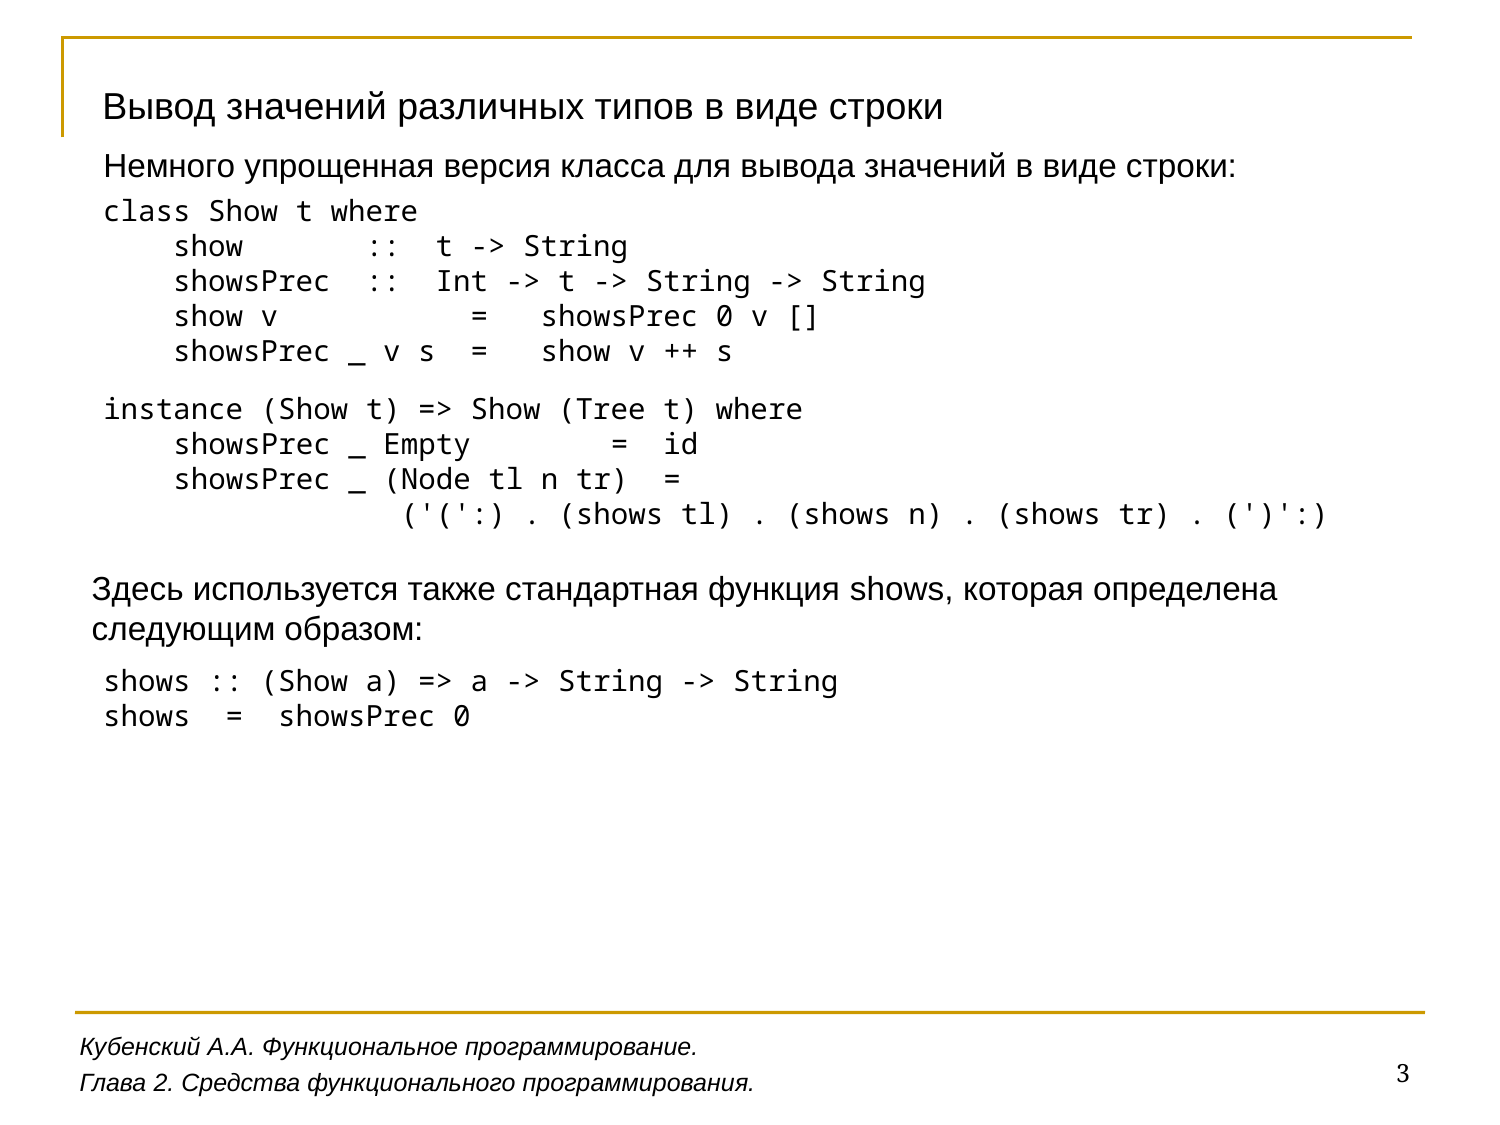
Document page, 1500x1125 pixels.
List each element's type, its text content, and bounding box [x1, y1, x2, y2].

text_box Немного упрощенная версия класса для вывода значений в виде строки: [88, 137, 1414, 192]
text_box class Show t where show :: t -> String showsPrec :: Int -> t -> String -> String show v = showsPrec 0 v [] showsPrec _ v s = show v ++ s [88, 184, 975, 375]
text_box instance (Show t) => Show (Tree t) where showsPrec _ Empty = id showsPrec _ (Node tl n tr) = ('(':) . (shows tl) . (shows n) . (shows tr) . (')':) [88, 382, 1365, 538]
text_box Здесь используется также стандартная функция shows, которая определена следующим образом: [76, 560, 1402, 655]
text_box shows :: (Show a) => a -> String -> String shows = showsPrec 0 [88, 654, 975, 740]
text_box Глава 2. Средства функционального программирования. [64, 1058, 1294, 1104]
text_box Кубенский А.А. Функциональное программирование. [64, 1023, 1353, 1068]
slide_number 3 [1294, 1024, 1425, 1100]
text_box Вывод значений различных типов в виде строки [87, 74, 1413, 135]
